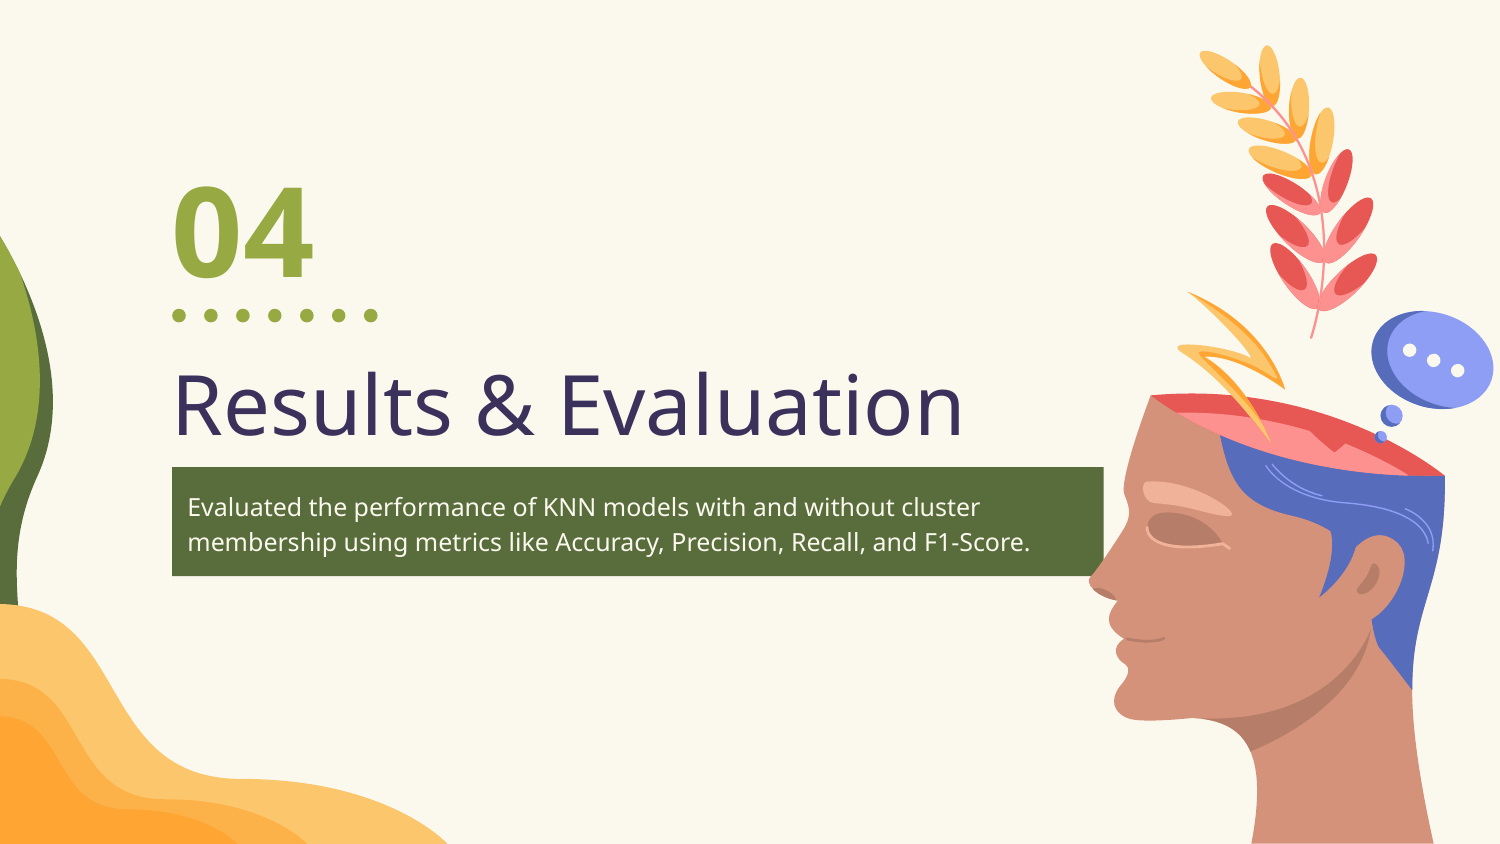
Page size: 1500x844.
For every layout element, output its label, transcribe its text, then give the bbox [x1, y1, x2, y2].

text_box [1153, 59, 1401, 290]
title Results & Evaluation [156, 341, 1078, 468]
title 04 [156, 158, 378, 297]
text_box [171, 308, 378, 323]
text_box Evaluated the performance of KNN models with and without cluster membership using metrics like Accuracy, Precision, Recall, and F1-Score. [172, 467, 1078, 577]
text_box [1083, 291, 1500, 844]
